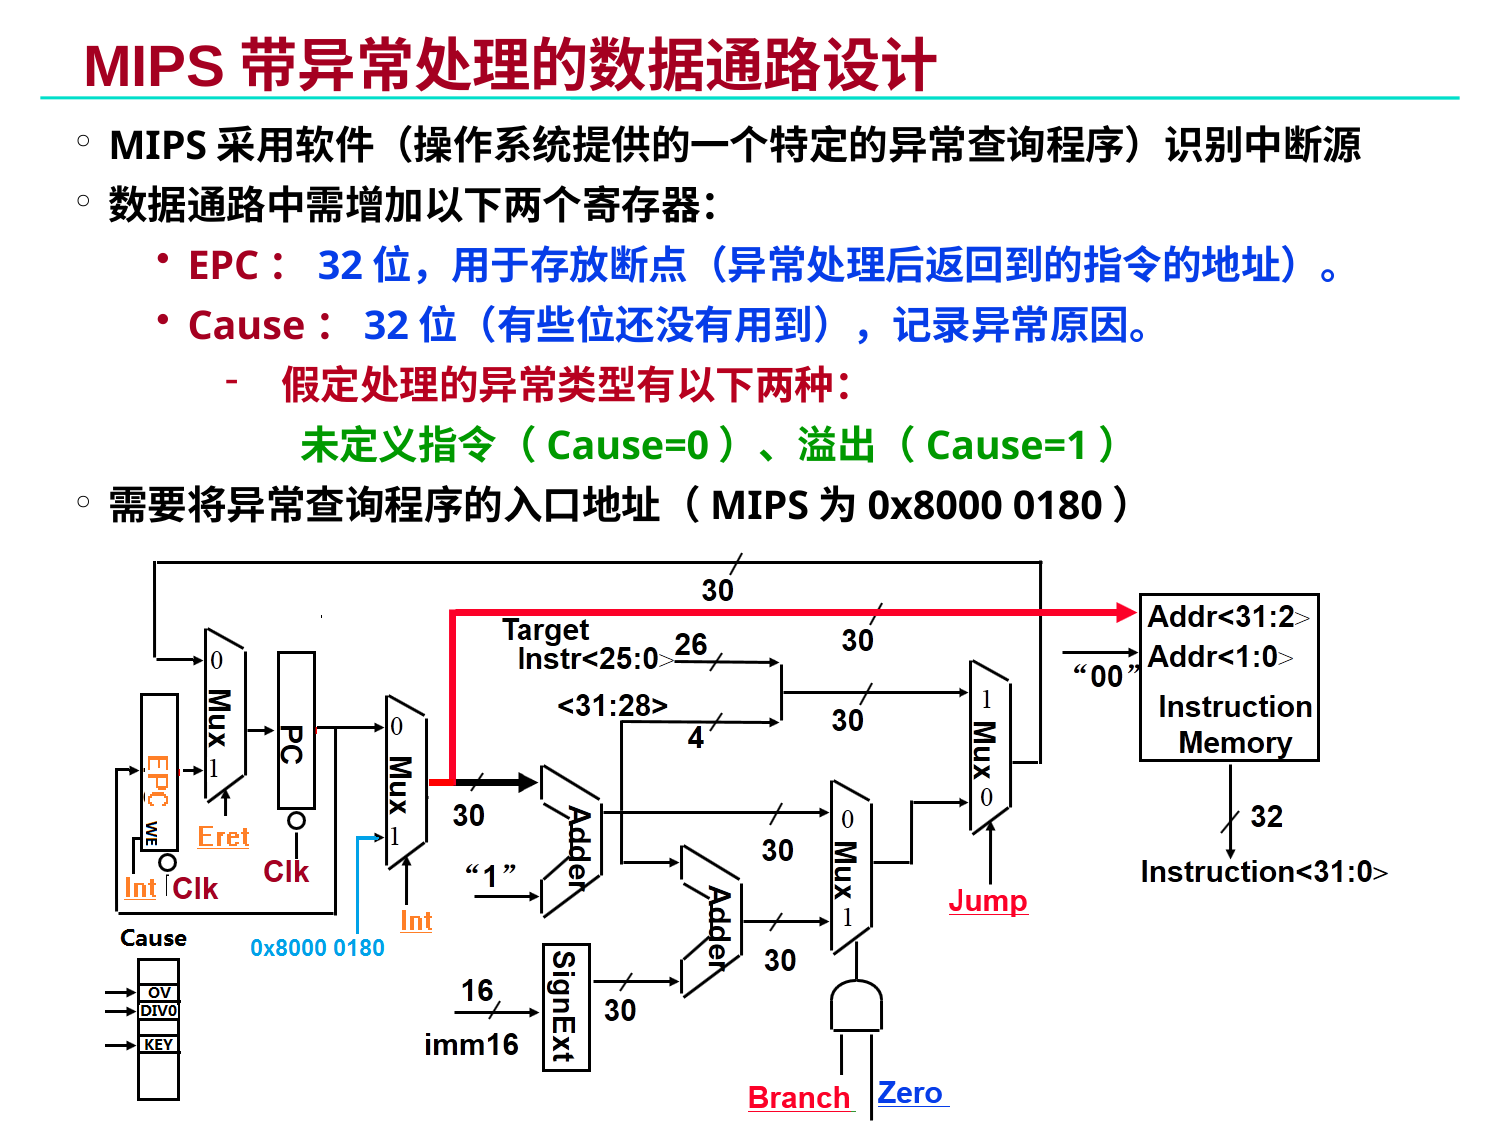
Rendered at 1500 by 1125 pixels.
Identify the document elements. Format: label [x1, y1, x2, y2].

picture [87, 533, 1397, 1125]
title [72, 33, 1304, 103]
list [64, 110, 1458, 546]
